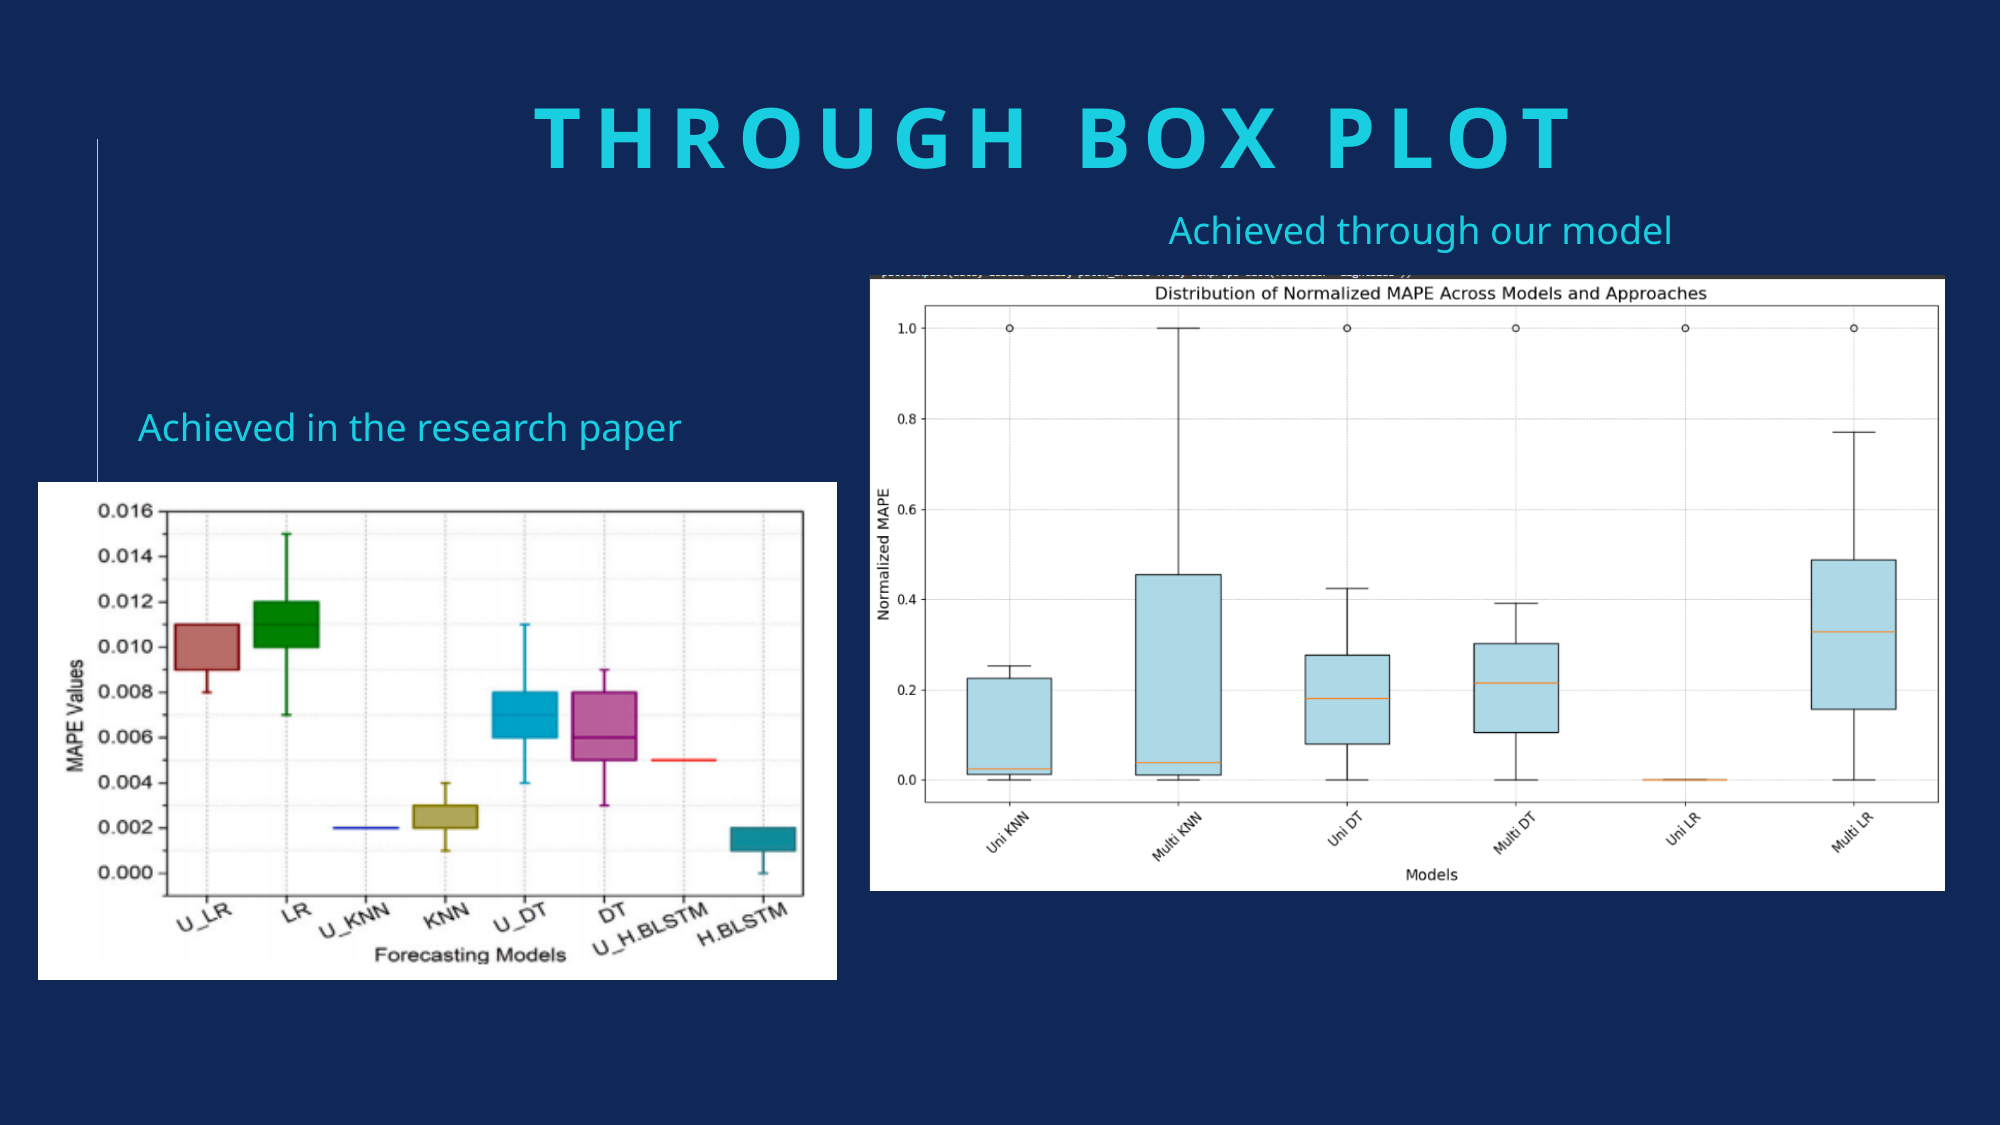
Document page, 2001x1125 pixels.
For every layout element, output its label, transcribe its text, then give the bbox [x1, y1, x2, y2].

text_box Achieved in the research paper [123, 396, 752, 457]
text_box Achieved through our model [1153, 199, 1778, 260]
title through box plot [160, 53, 1945, 229]
picture [869, 275, 1945, 891]
picture [37, 482, 837, 980]
